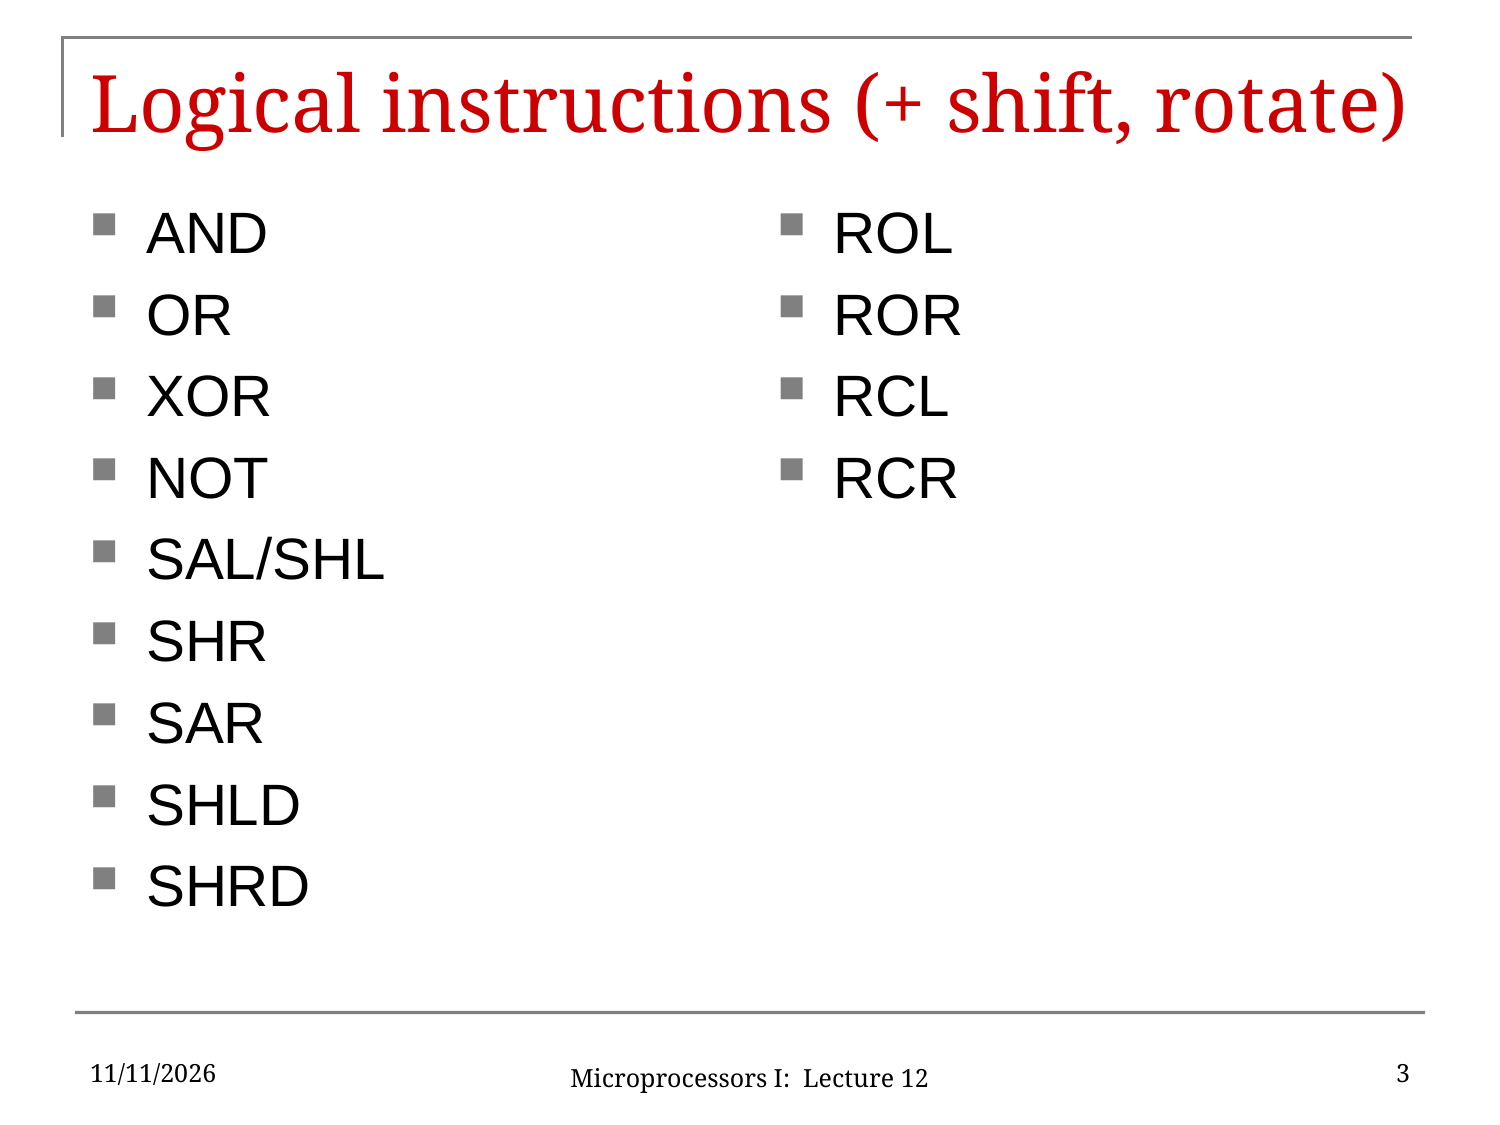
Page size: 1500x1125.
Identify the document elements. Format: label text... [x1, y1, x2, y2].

title Logical instructions (+ shift, rotate) [75, 45, 1425, 163]
slide_number 3 [1074, 1023, 1426, 1100]
footer Microprocessors I: Lecture 12 [512, 1024, 988, 1101]
list AND OR XOR NOT SAL/SHL SHR SAR SHLD SHRD [75, 187, 738, 1006]
list ROL ROR RCL RCR [762, 187, 1425, 1006]
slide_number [74, 1023, 426, 1100]
